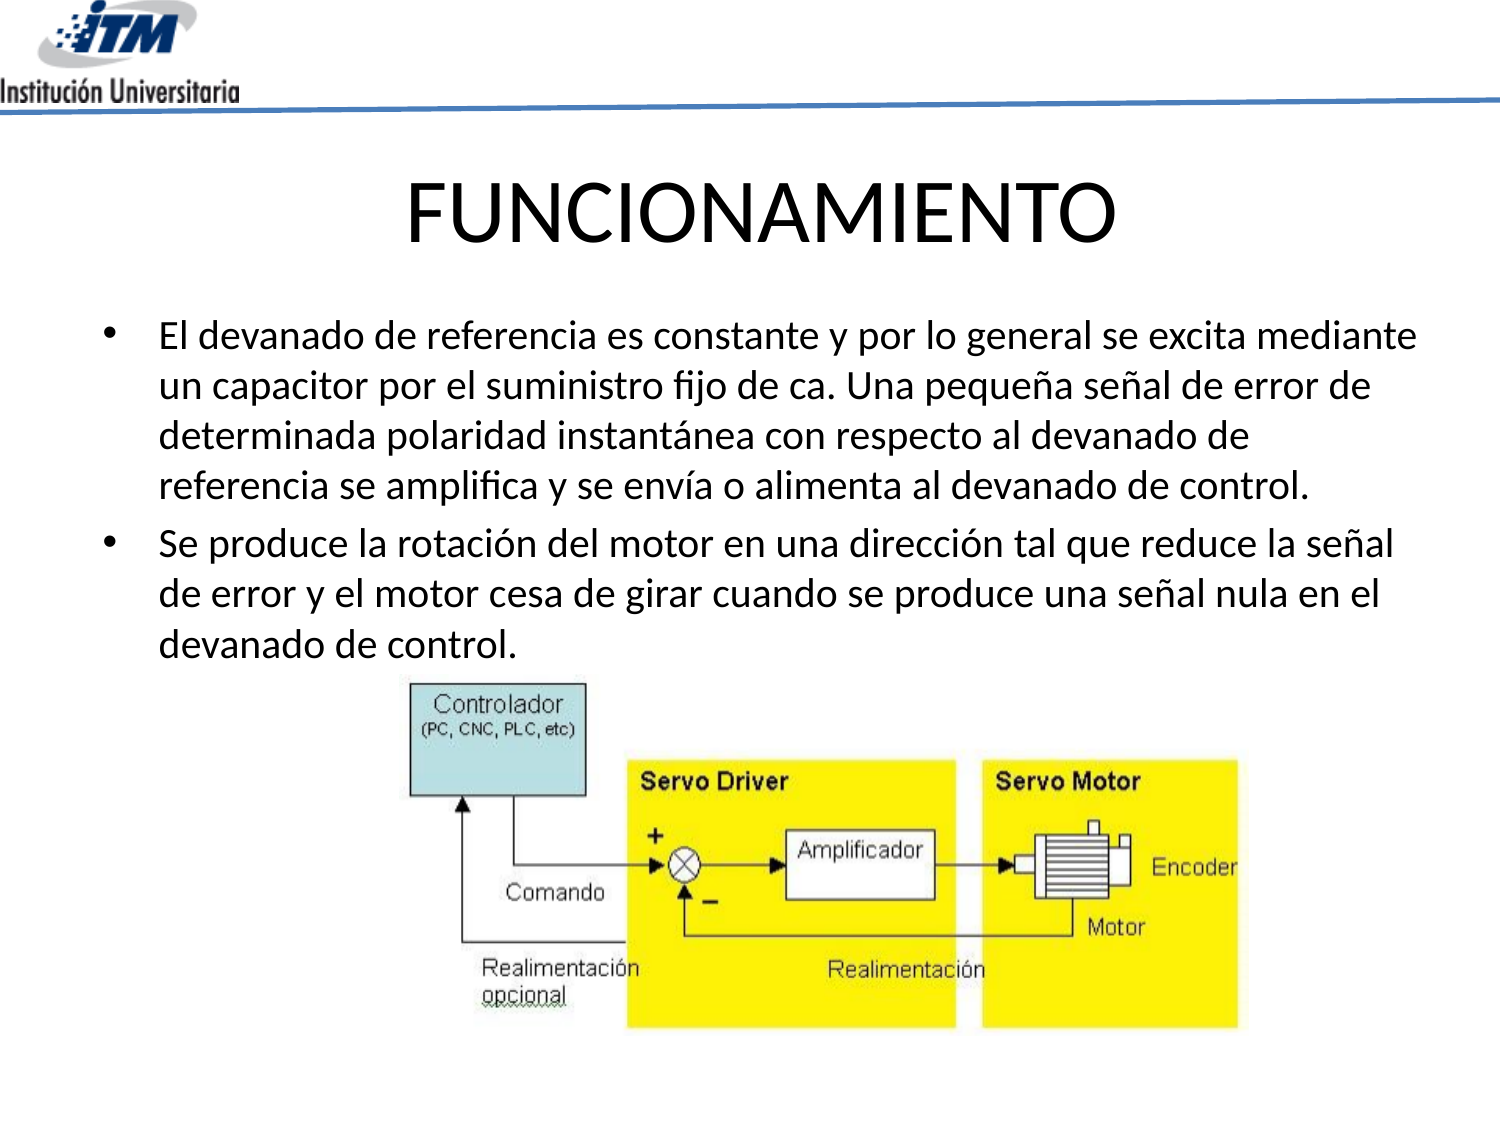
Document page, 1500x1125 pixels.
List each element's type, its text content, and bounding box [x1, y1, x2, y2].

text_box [0, 99, 1500, 113]
title FUNCIONAMIENTO [87, 122, 1438, 299]
list El devanado de referencia es constante y por lo general se excita mediante un capacitor por el suministro fijo de ca. Una pequeña señal de error de determinada polaridad instantánea con respecto al devanado de referencia se amplifica y se envía o alimenta al devanado de control. Se produce la rotación del motor en una dirección tal que reduce la señal de error y el motor cesa de girar cuando se produce una señal nula en el devanado de control. [87, 299, 1438, 1043]
picture [0, 0, 240, 99]
picture [399, 674, 1249, 1037]
